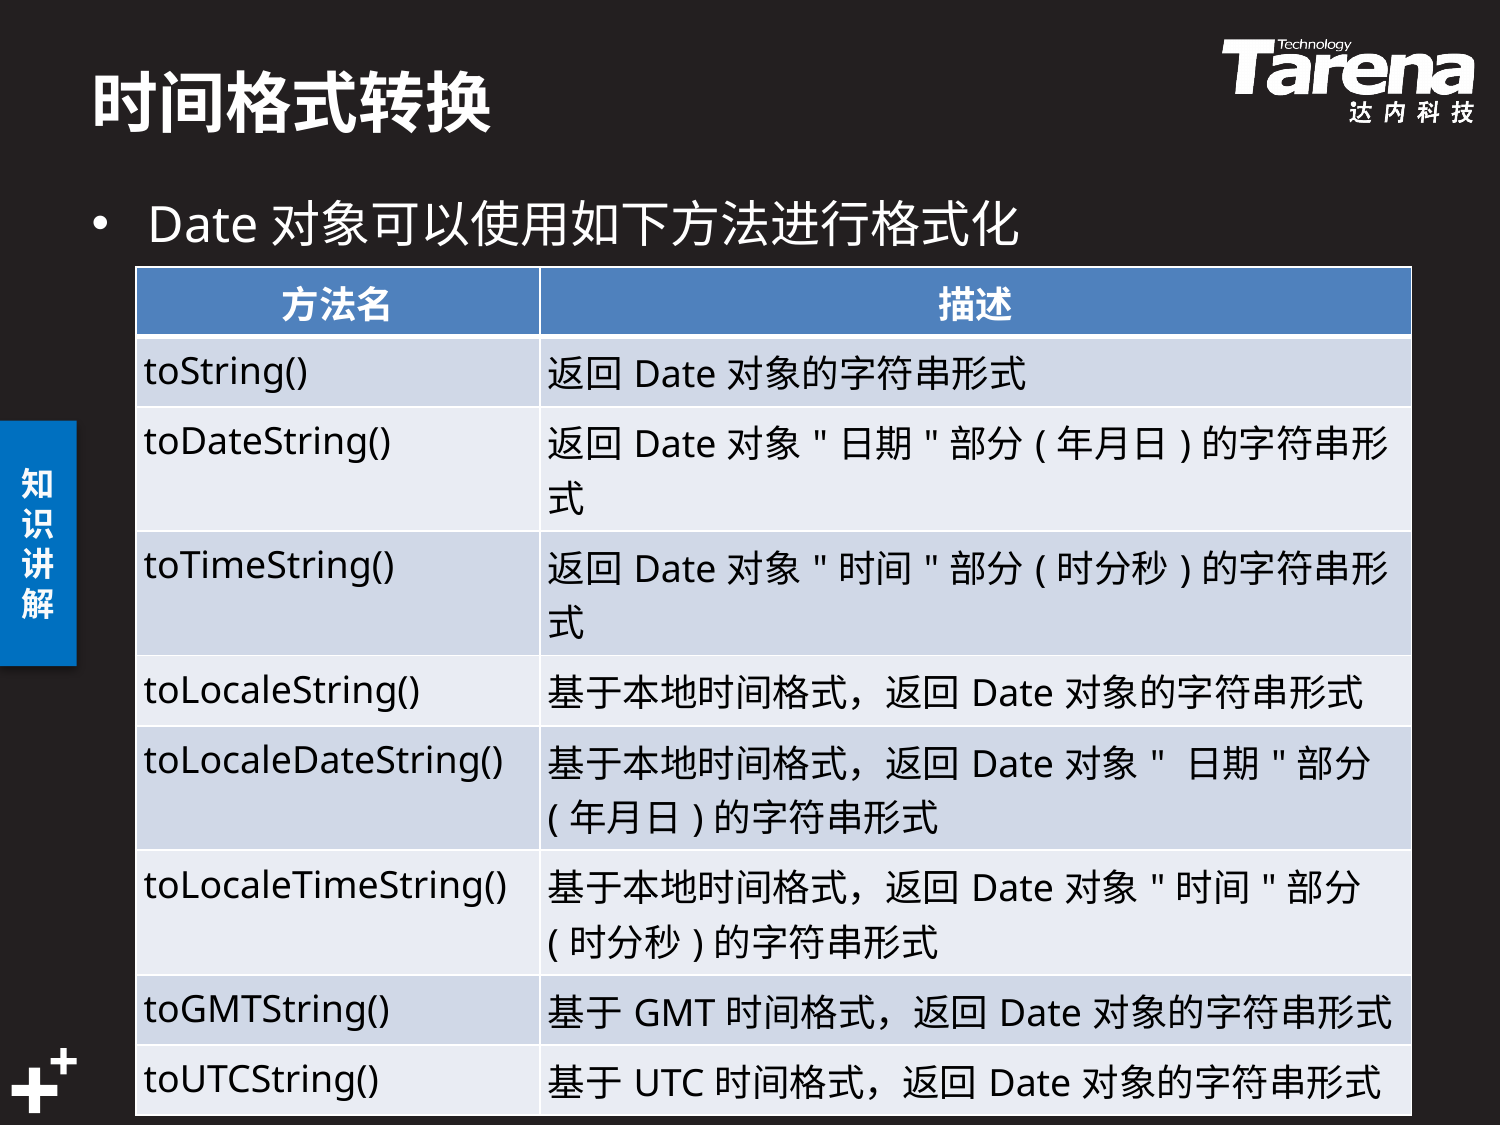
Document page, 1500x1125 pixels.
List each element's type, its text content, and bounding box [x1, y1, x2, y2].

table_cell 基于GMT时间格式，返回Date对象的字符串形式 [541, 976, 1411, 1044]
table_cell toDateString() [137, 408, 539, 530]
table_cell toGMTString() [137, 976, 539, 1044]
table_cell toLocaleTimeString() [137, 851, 539, 974]
table_cell 返回Date对象的字符串形式 [541, 339, 1411, 406]
table_cell toLocaleDateString() [137, 727, 539, 849]
table_cell 基于本地时间格式，返回Date对象" 日期"部分(年月日)的字符串形式 [541, 727, 1411, 849]
table_cell 基于本地时间格式，返回Date对象的字符串形式 [541, 656, 1411, 725]
table_cell toLocaleString() [137, 656, 539, 725]
picture [1222, 39, 1475, 123]
table_cell 返回Date对象"时间"部分(时分秒)的字符串形式 [541, 532, 1411, 655]
table_cell toTimeString() [137, 532, 539, 655]
table_cell 返回Date对象"日期"部分(年月日)的字符串形式 [541, 408, 1411, 530]
title 时间格式转换 [76, 42, 1188, 160]
table_header 方法名 [137, 268, 539, 334]
table_cell 基于UTC时间格式，返回Date对象的字符串形式 [541, 1046, 1411, 1114]
table_cell 基于本地时间格式，返回Date对象"时间"部分(时分秒)的字符串形式 [541, 851, 1411, 974]
list Date对象可以使用如下方法进行格式化 [76, 172, 1400, 255]
table_cell toUTCString() [137, 1046, 539, 1114]
table_header 描述 [541, 268, 1411, 334]
table_cell toString() [137, 339, 539, 406]
